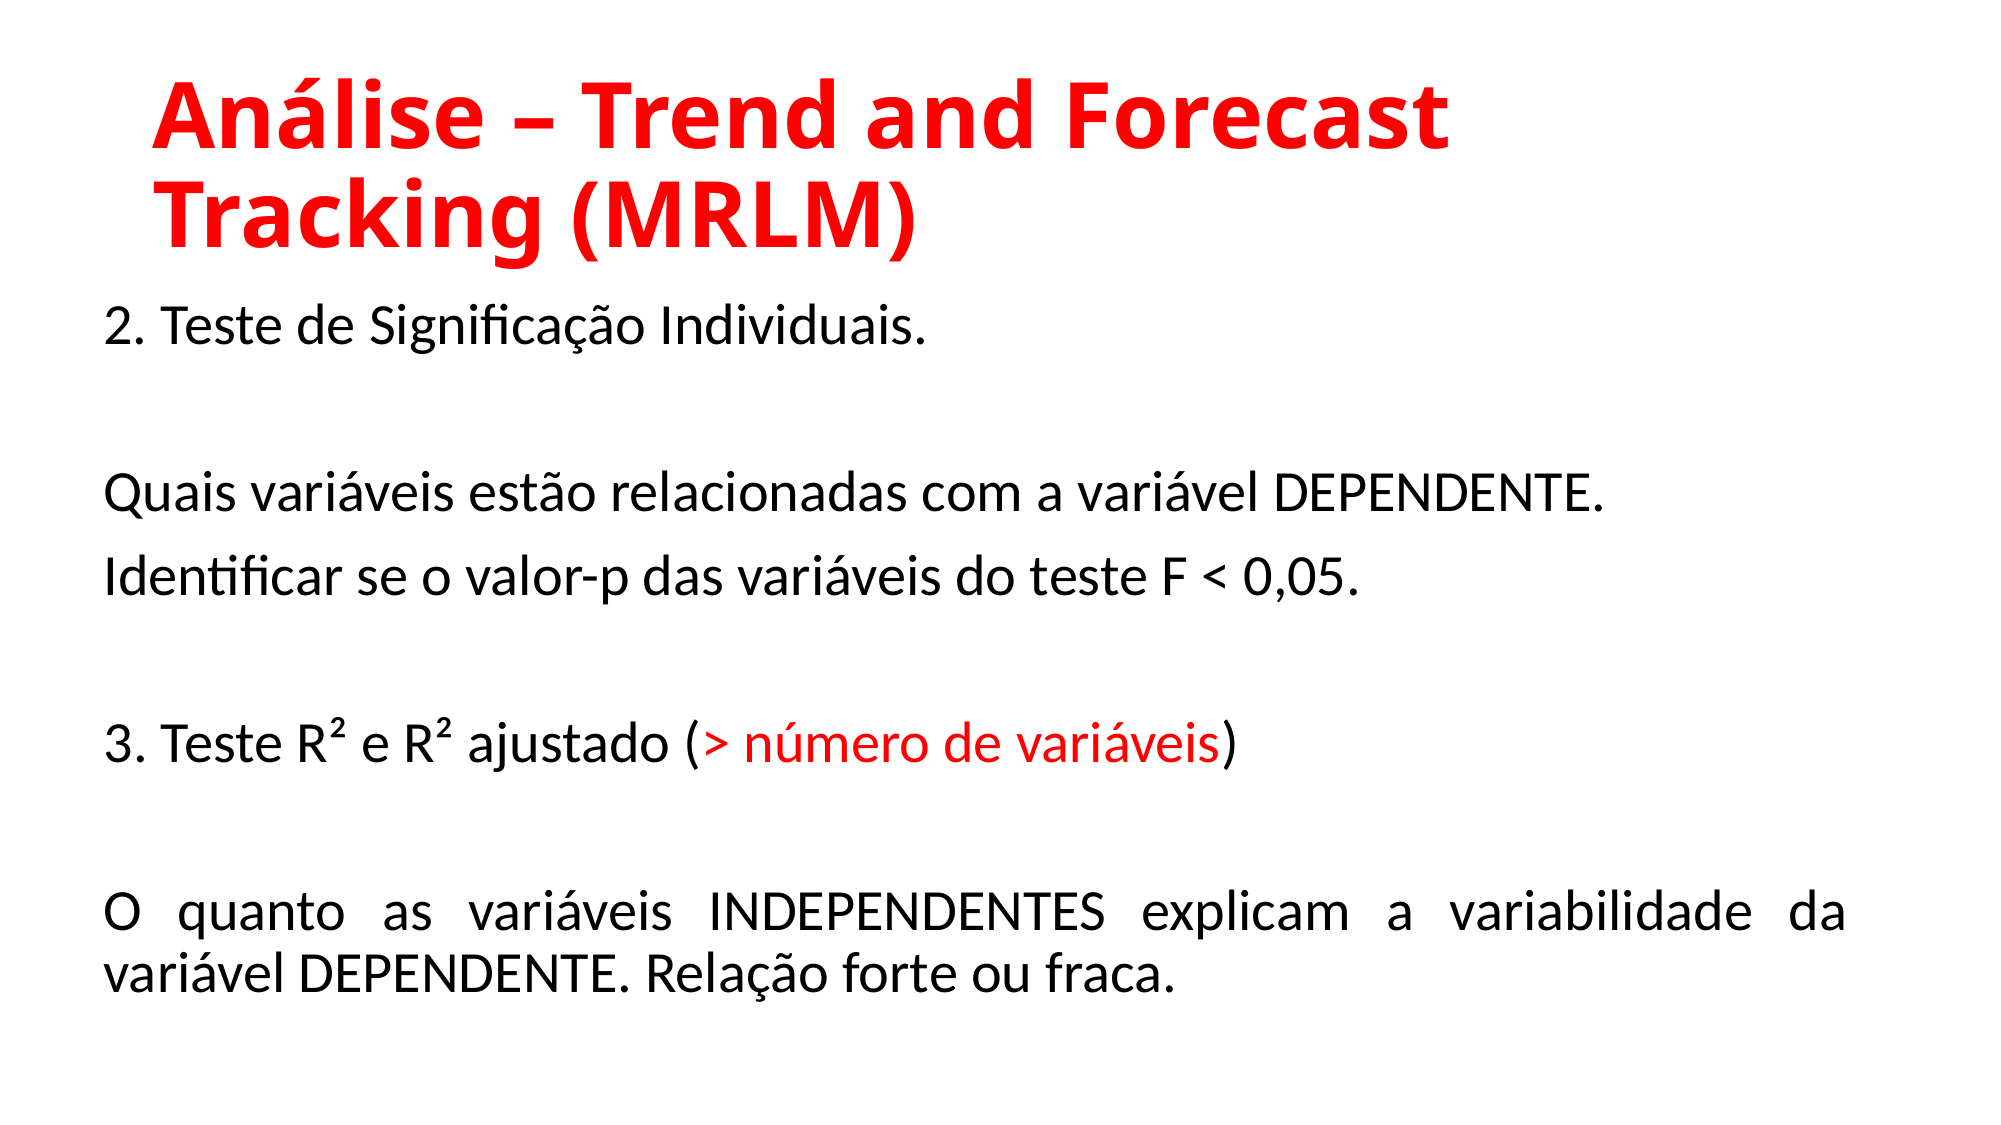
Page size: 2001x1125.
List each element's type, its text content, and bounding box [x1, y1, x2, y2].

list 2. Teste de Significação Individuais. Quais variáveis estão relacionadas com a variável DEPENDENTE. Identificar se o valor-p das variáveis do teste F < 0,05. 3. Teste R² e R² ajustado (> número de variáveis) O quanto as variáveis INDEPENDENTES explicam a variabilidade da variável DEPENDENTE. Relação forte ou fraca. [88, 286, 1863, 1050]
title Análise – Trend and Forecast Tracking (MRLM) [137, 59, 1863, 278]
